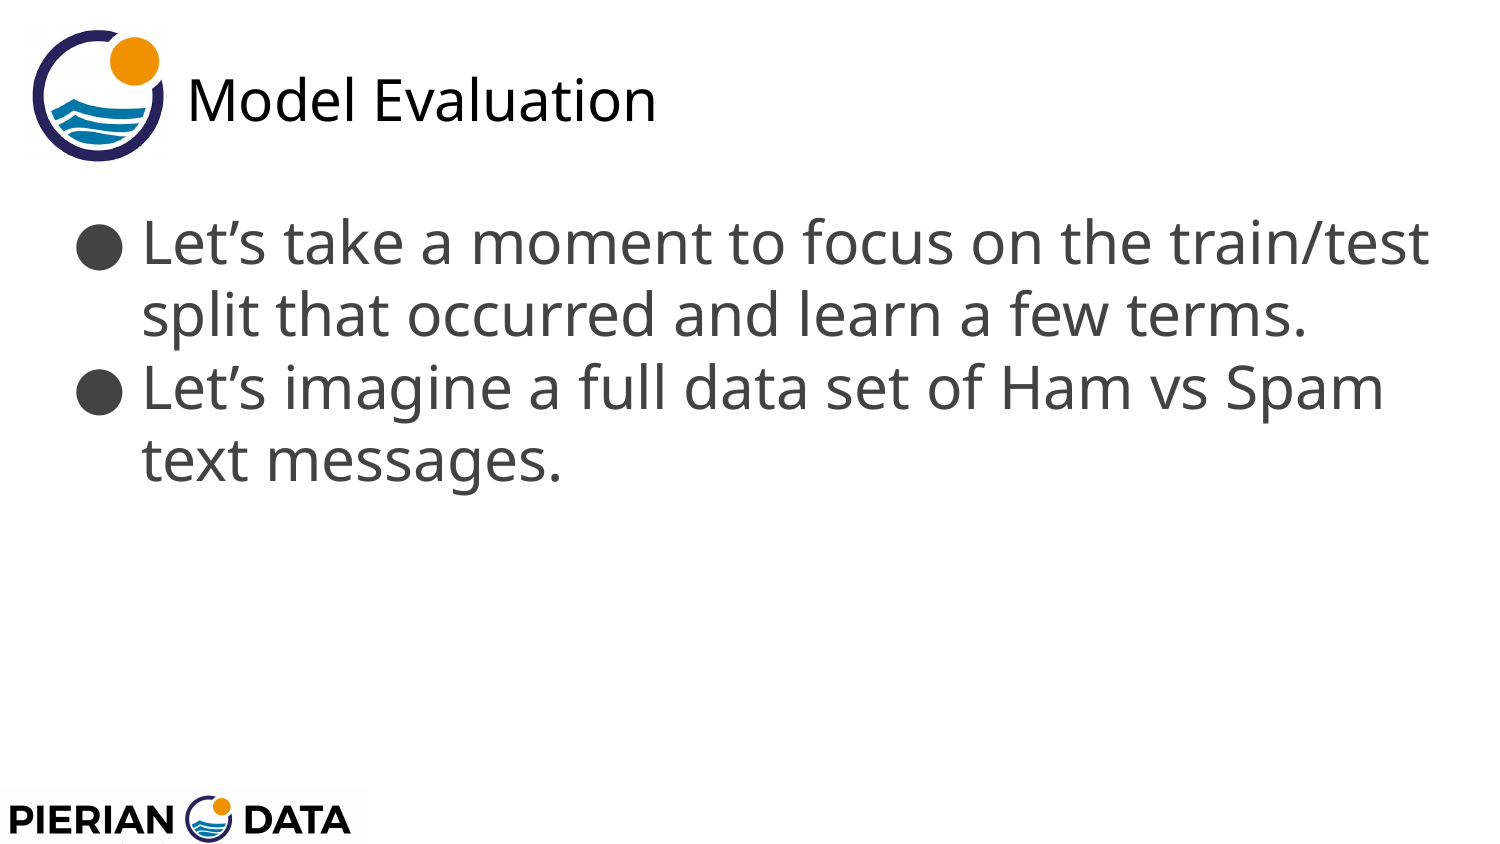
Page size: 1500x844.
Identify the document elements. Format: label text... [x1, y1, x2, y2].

picture [0, 787, 368, 844]
list Let’s take a moment to focus on the train/test split that occurred and learn a few terms. Let’s imagine a full data set of Ham vs Spam text messages. [51, 189, 1476, 750]
picture [24, 24, 172, 167]
title Model Evaluation [176, 48, 1449, 143]
